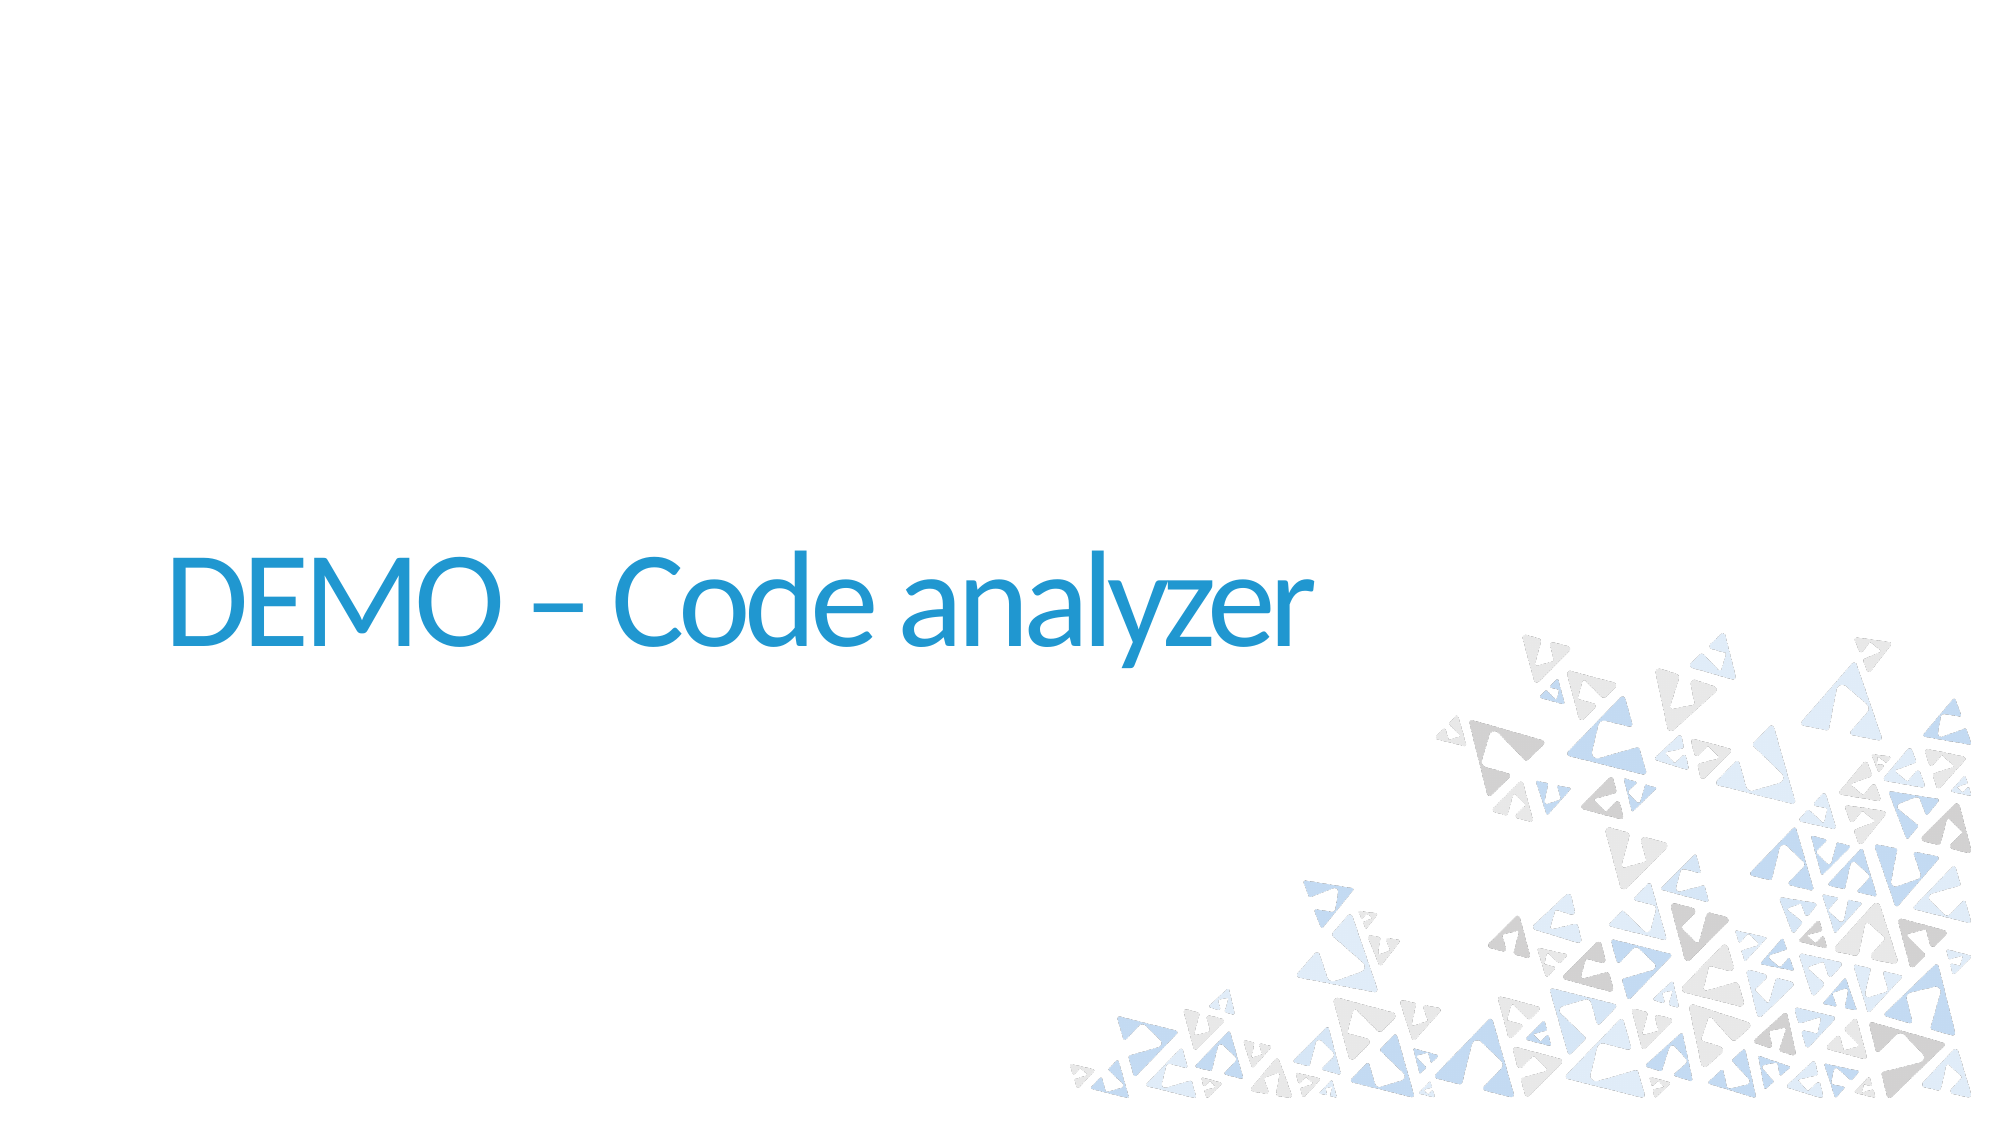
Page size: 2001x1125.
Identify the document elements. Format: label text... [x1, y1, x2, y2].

title DEMO – Code analyzer [149, 501, 1850, 725]
picture [1070, 633, 1971, 1098]
